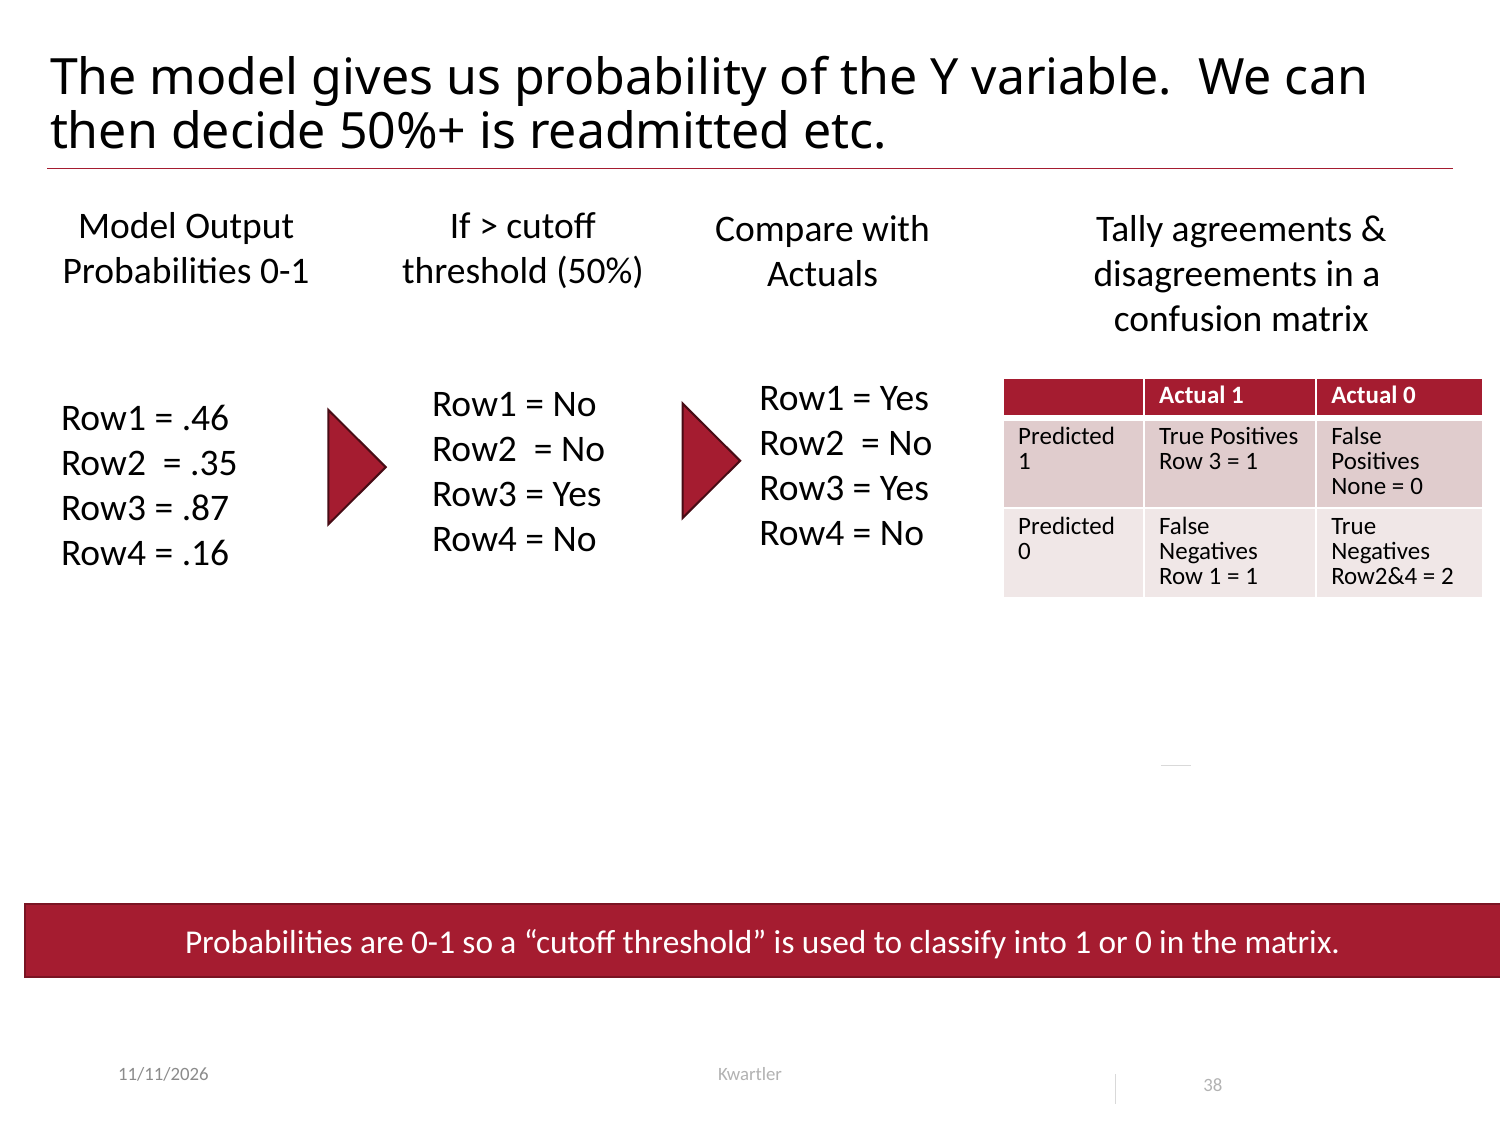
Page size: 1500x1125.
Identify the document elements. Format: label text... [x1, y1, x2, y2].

table_cell False Negatives Row 1 = 1 [1145, 509, 1315, 597]
slide_number 38 [1188, 1042, 1330, 1103]
table_cell True Negatives Row2&4 = 2 [1317, 509, 1482, 597]
table_cell True Positives Row 3 = 1 [1145, 421, 1315, 507]
text_box Compare with Actuals [682, 196, 963, 302]
text_box Probabilities are 0-1 so a “cutoff threshold” is used to classify into 1 or 0 in the matrix. [24, 903, 1500, 978]
text_box If > cutoff threshold (50%) [382, 193, 663, 299]
text_box [681, 400, 742, 521]
table_cell Predicted 0 [1004, 509, 1143, 597]
text_box Tally agreements & disagreements in a confusion matrix [999, 196, 1484, 347]
text_box [327, 407, 388, 527]
footer Kwartler [496, 1042, 1004, 1103]
text_box Model Output Probabilities 0-1 [46, 193, 327, 299]
table_cell False Positives None = 0 [1317, 421, 1482, 507]
table_header Actual 0 [1317, 379, 1482, 415]
table_header [1004, 379, 1143, 415]
text_box Row1 = Yes Row2 = No Row3 = Yes Row4 = No [744, 365, 970, 561]
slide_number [103, 1042, 441, 1103]
table_cell Predicted 1 [1004, 421, 1143, 507]
table_header Actual 1 [1145, 379, 1315, 415]
text_box Row1 = No Row2 = No Row3 = Yes Row4 = No [417, 371, 643, 567]
text_box Row1 = .46 Row2 = .35 Row3 = .87 Row4 = .16 [46, 385, 272, 581]
title The model gives us probability of the Y variable. We can then decide 50%+ is readmitted etc. [35, 43, 1473, 141]
